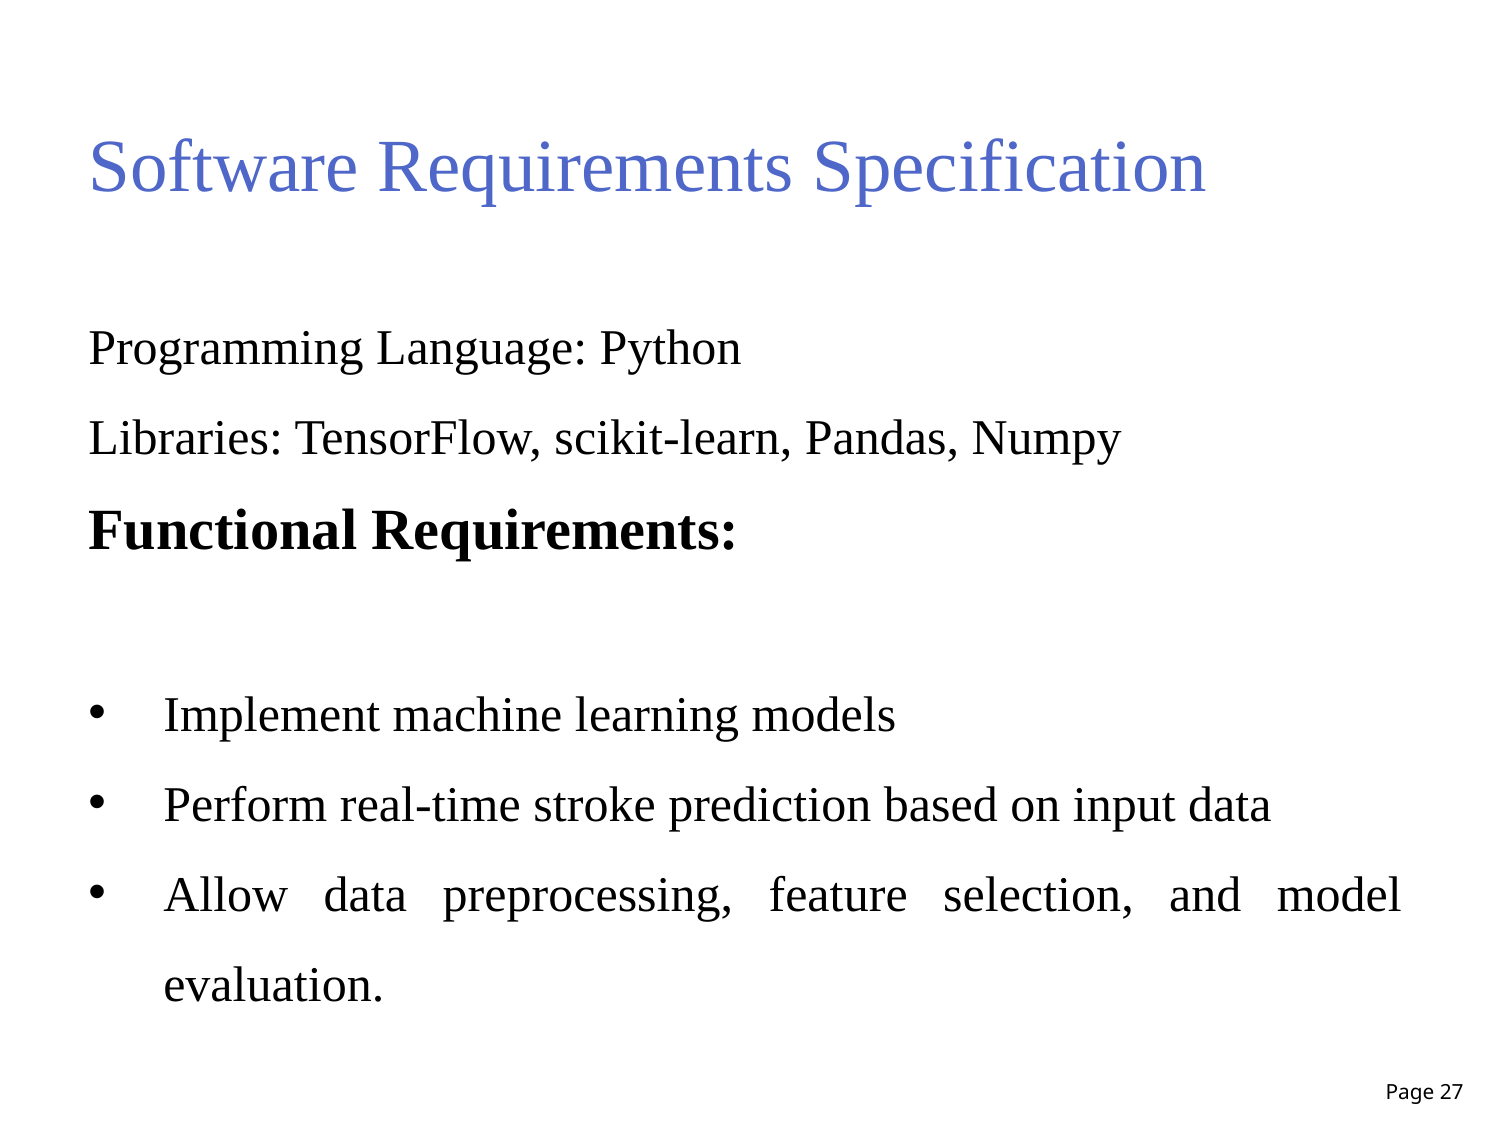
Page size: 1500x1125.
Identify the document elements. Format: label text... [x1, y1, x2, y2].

text_box Programming Language: Python Libraries: TensorFlow, scikit-learn, Pandas, Numpy [73, 277, 1263, 472]
title Software Requirements Specification [73, 67, 1500, 255]
text_box Functional Requirements: Implement machine learning models Perform real-time stroke prediction based on input data Allow data preprocessing, feature selection, and model evaluation. [73, 484, 1418, 1019]
text_box Page 27 [1364, 1051, 1479, 1111]
